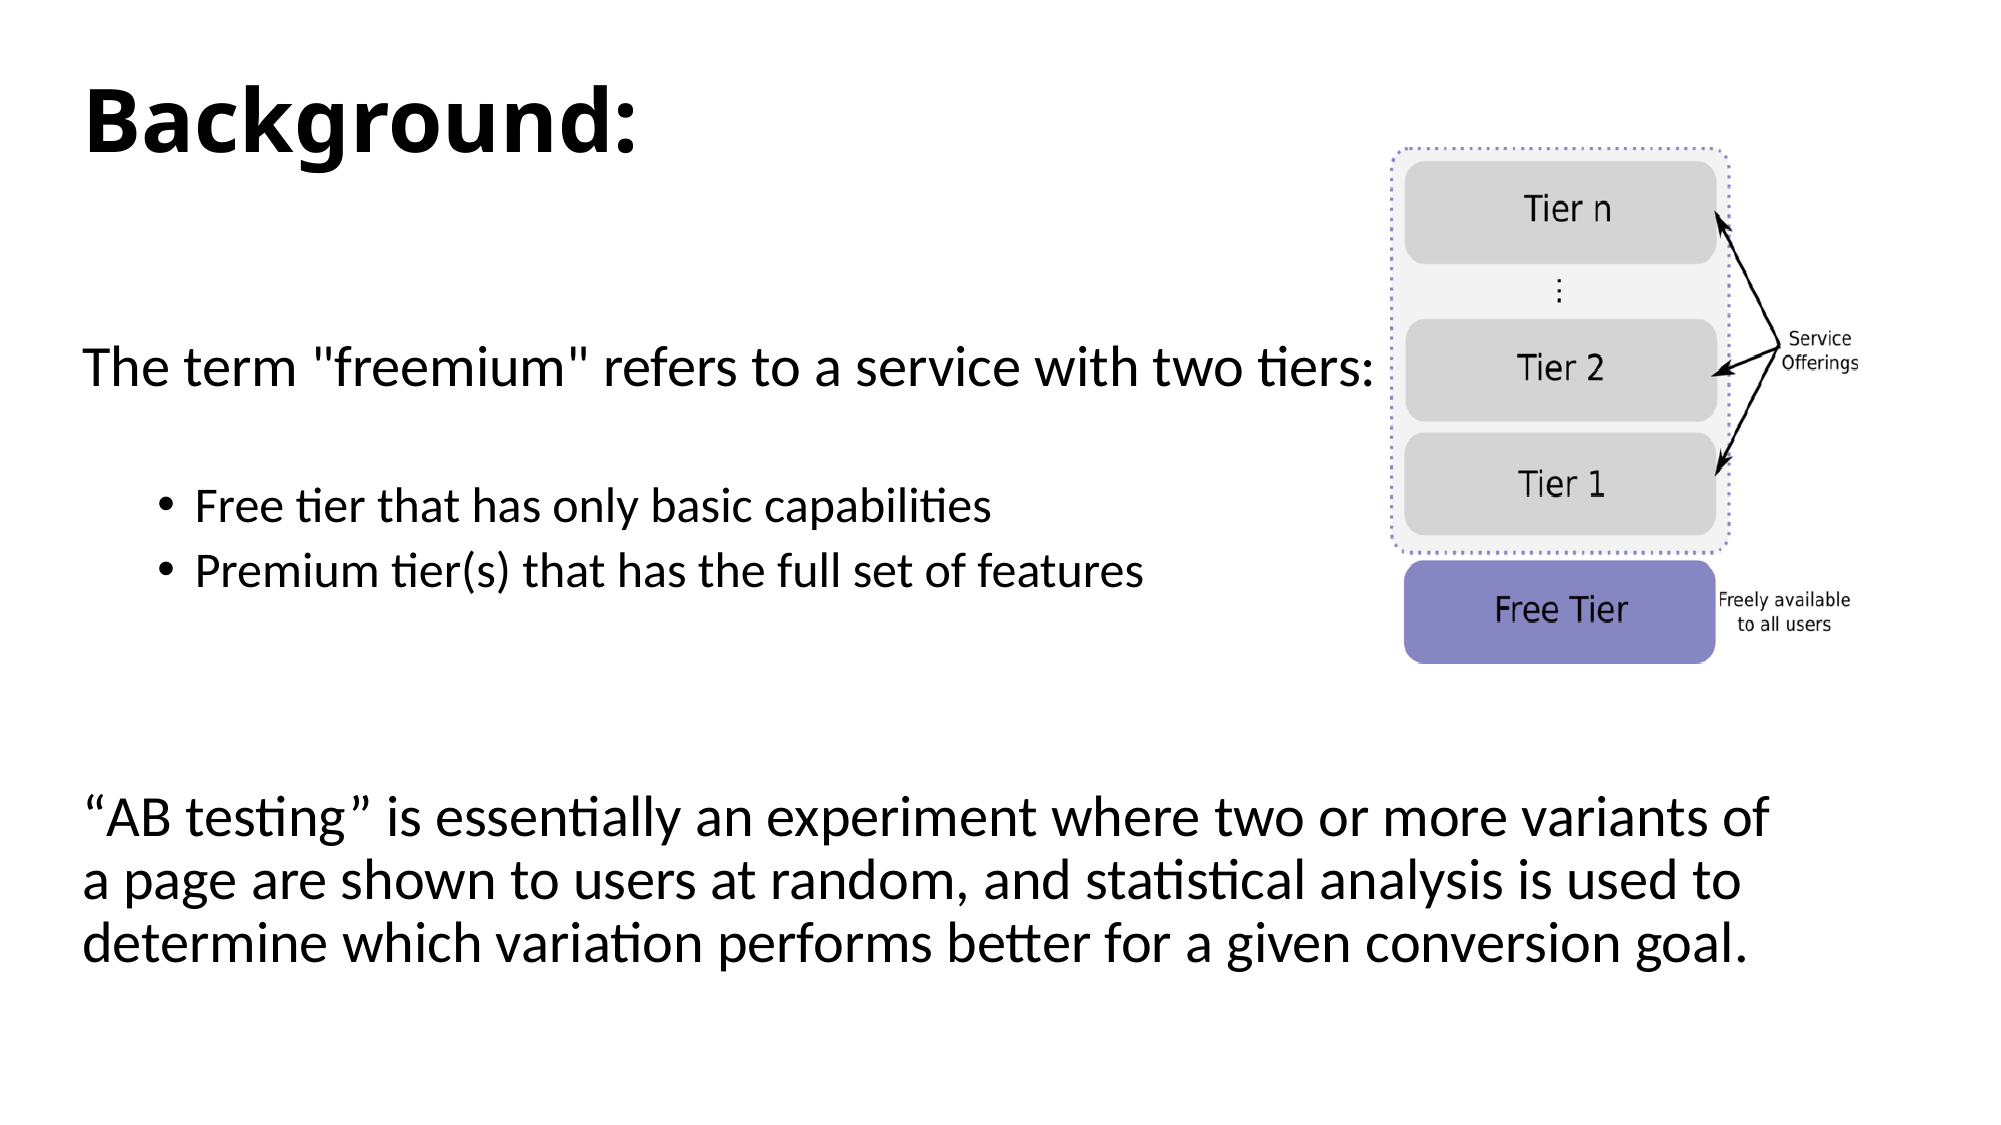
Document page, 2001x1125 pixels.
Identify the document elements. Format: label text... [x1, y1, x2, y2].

list The term "freemium" refers to a service with two tiers: Free tier that has only basic capabilities Premium tier(s) that has the full set of features “AB testing” is essentially an experiment where two or more variants of a page are shown to users at random, and statistical analysis is used to determine which variation performs better for a given conversion goal. [67, 328, 1793, 1043]
picture [1389, 147, 1858, 664]
title Background: [67, 68, 1793, 286]
